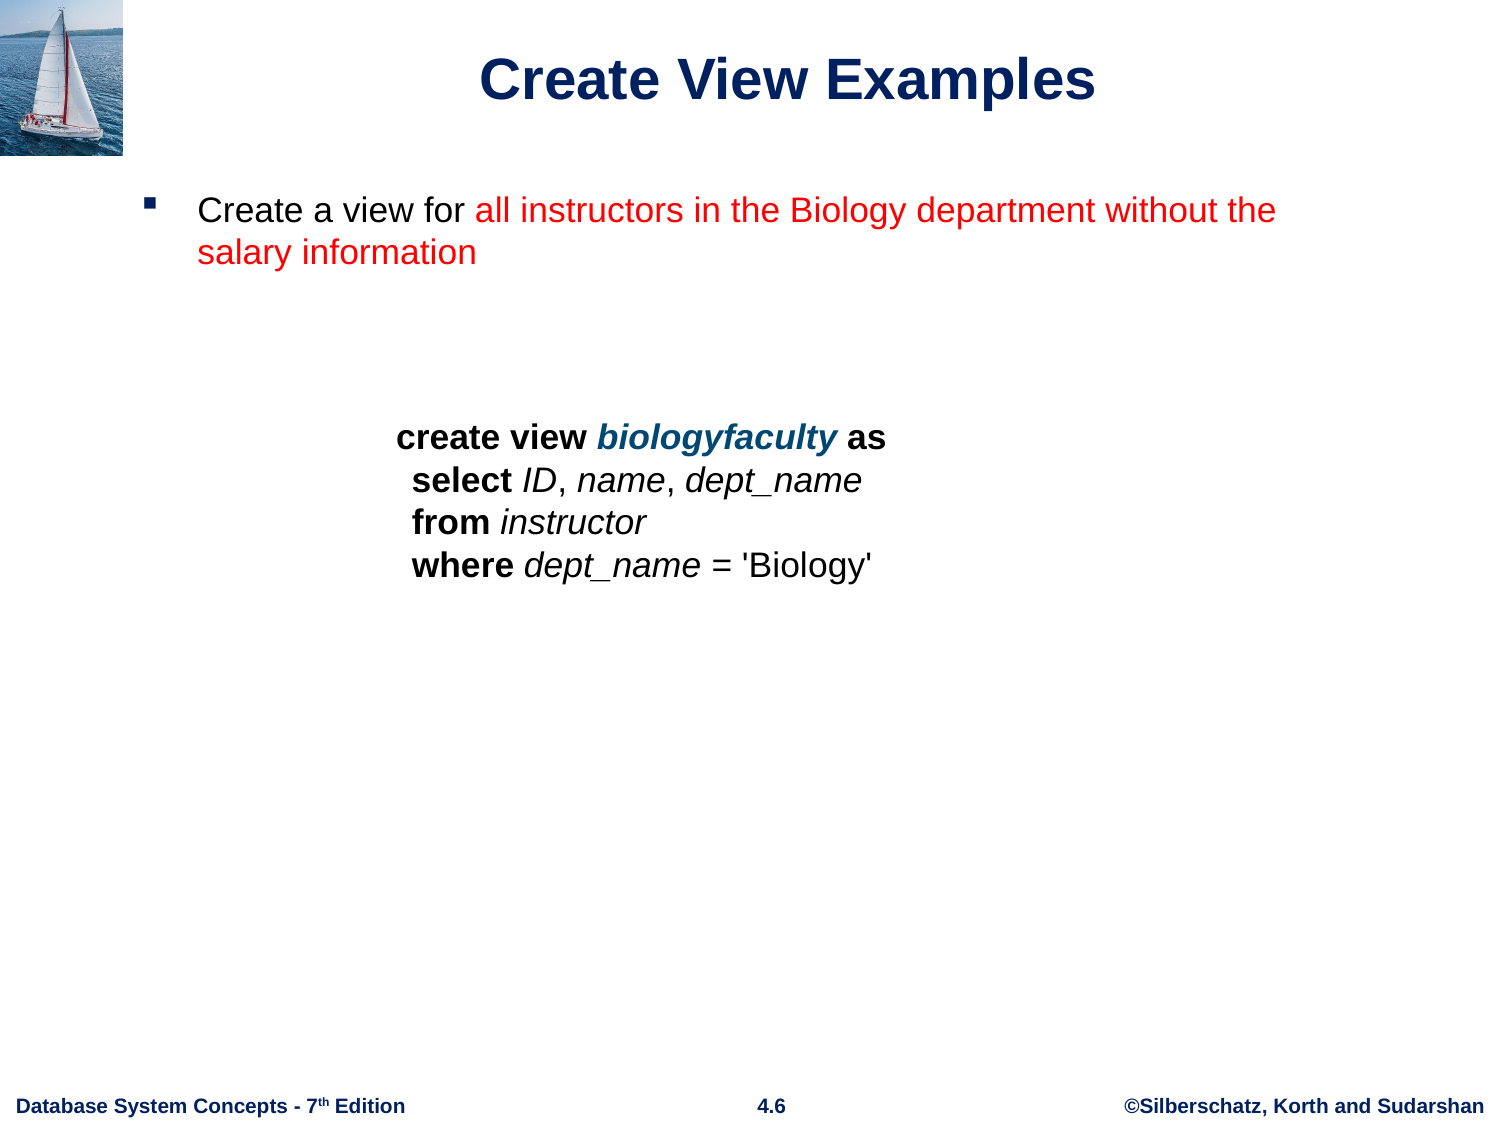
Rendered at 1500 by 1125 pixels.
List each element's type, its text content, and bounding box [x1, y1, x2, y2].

list Create a view for all instructors in the Biology department without the salary information create view biologyfaculty as select ID, name, dept_name from instructor where dept_name = 'Biology' [126, 179, 1391, 984]
title Create View Examples [125, 18, 1452, 120]
picture [0, 0, 123, 156]
